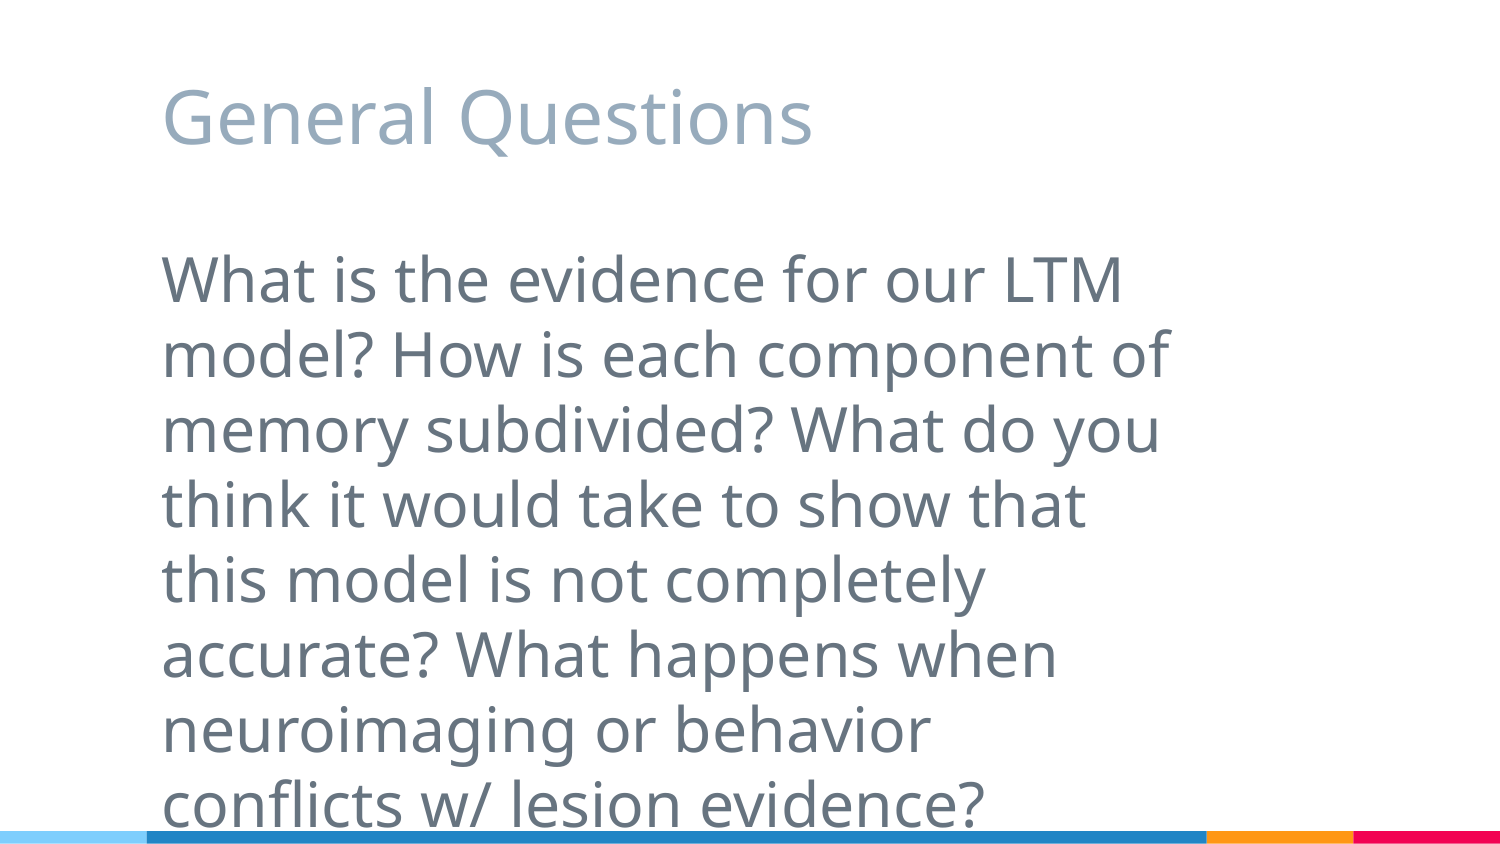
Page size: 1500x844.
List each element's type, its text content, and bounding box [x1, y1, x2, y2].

title General Questions [146, 33, 1207, 175]
list What is the evidence for our LTM model? How is each component of memory subdivided? What do you think it would take to show that this model is not completely accurate? What happens when neuroimaging or behavior conflicts w/ lesion evidence? [146, 225, 1207, 809]
